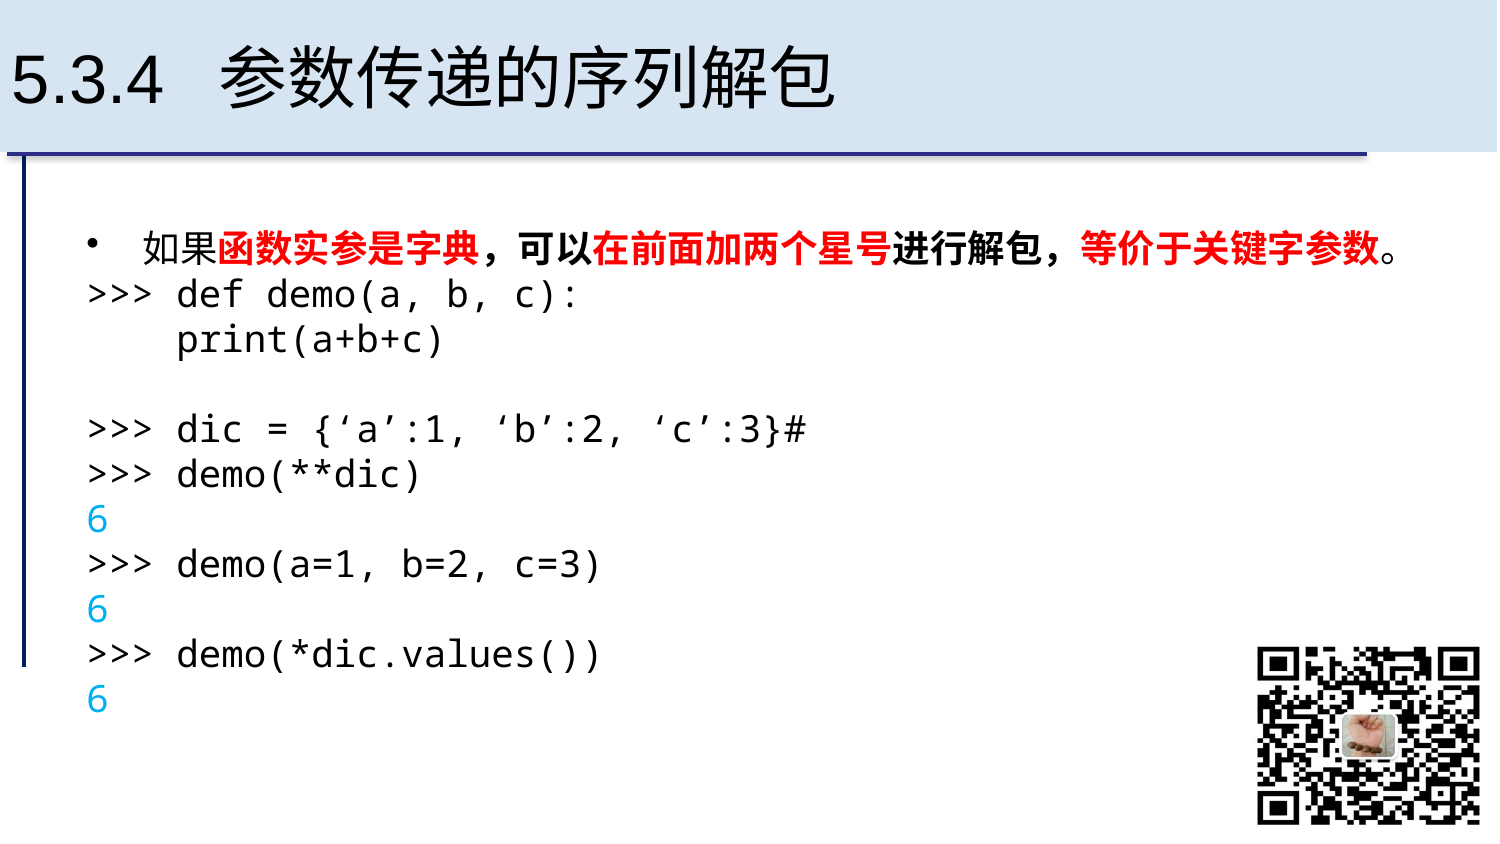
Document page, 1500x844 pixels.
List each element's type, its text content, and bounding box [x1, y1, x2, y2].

title 5.3.4 参数传递的序列解包 [0, 0, 1498, 152]
picture [1239, 632, 1497, 839]
list 如果函数实参是字典，可以在前面加两个星号进行解包，等价于关键字参数。 >>> def demo(a, b, c): print(a+b+c) >>> dic = {‘a’:1, ‘b’:2, ‘c’:3}# >>> demo(**dic) 6 >>> demo(a=1, b=2, c=3) 6 >>> demo(*dic.values()) 6 [74, 196, 1426, 755]
